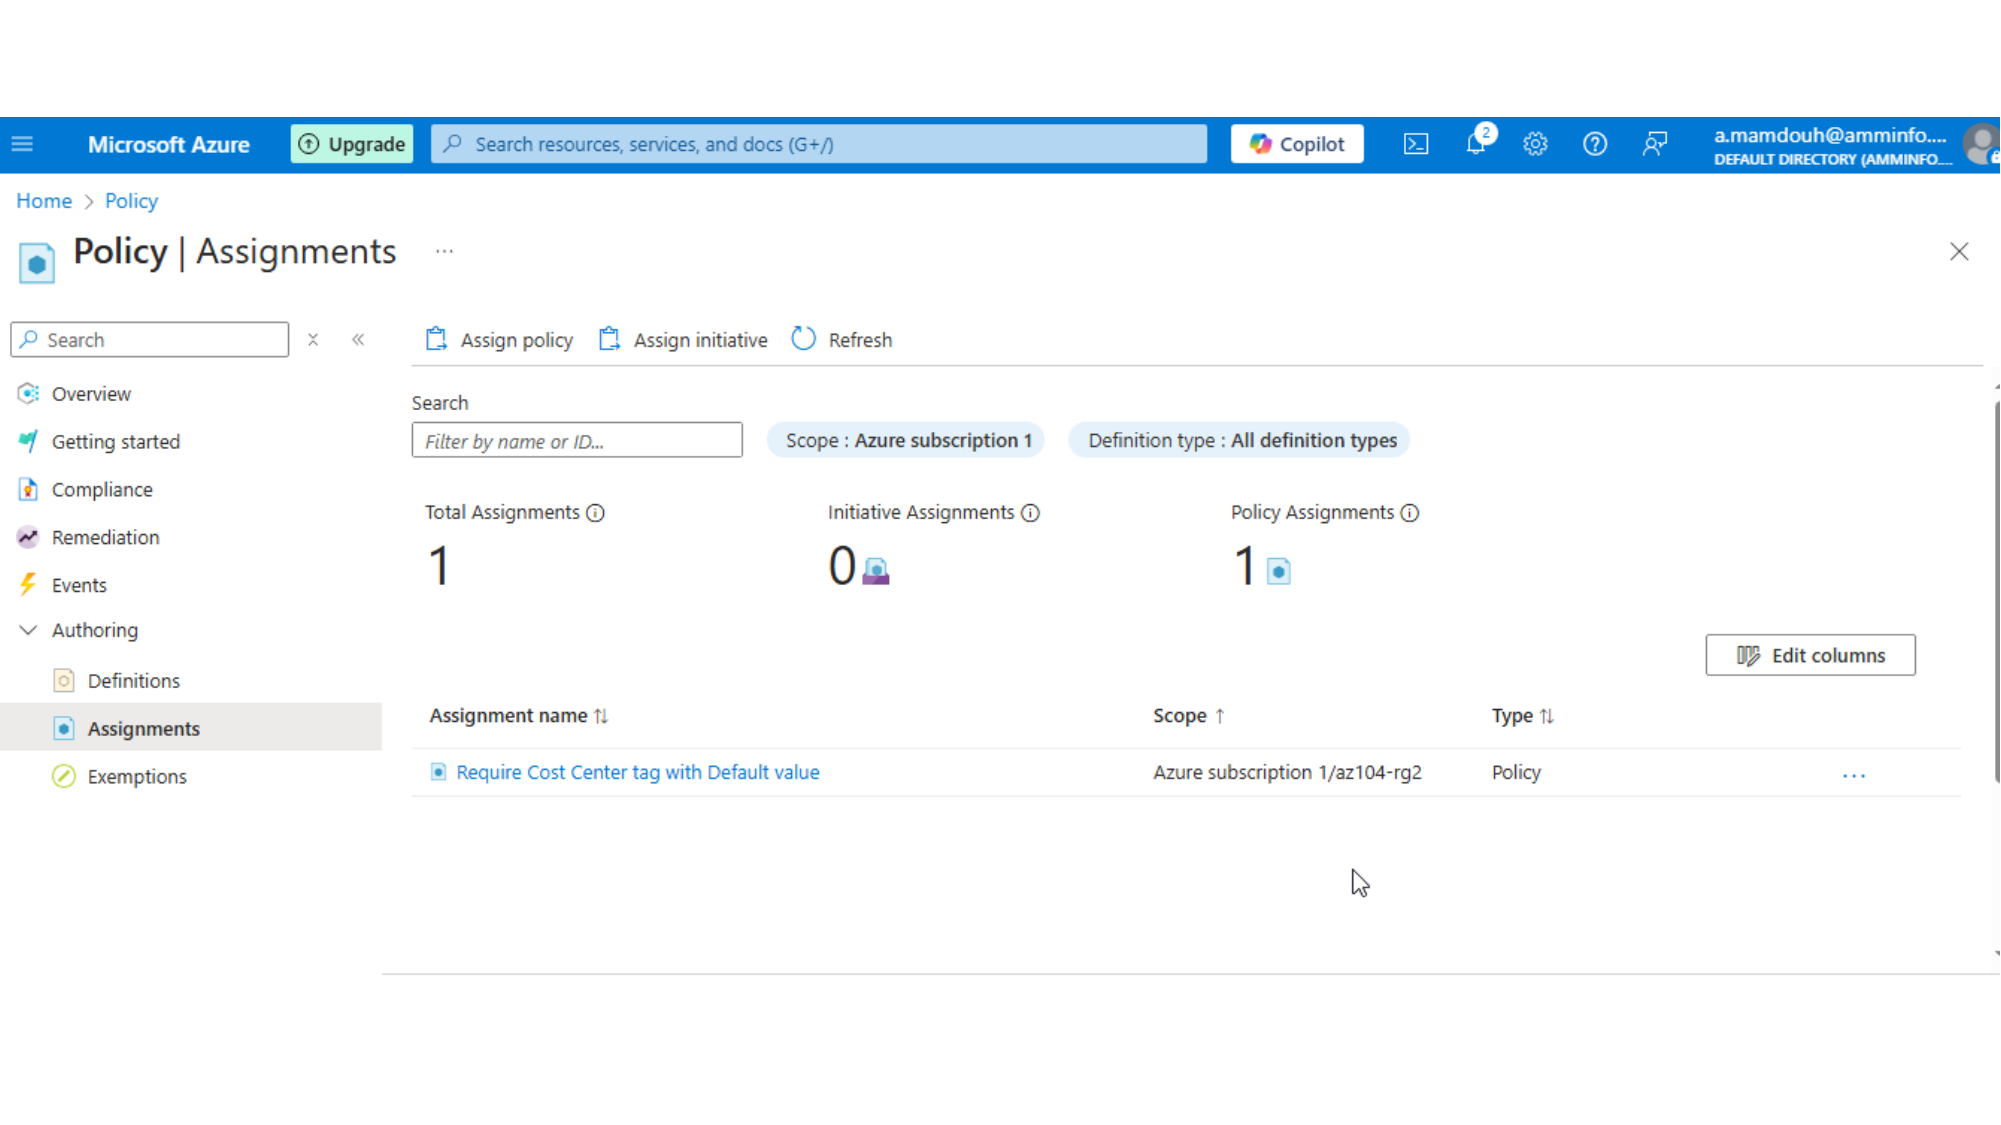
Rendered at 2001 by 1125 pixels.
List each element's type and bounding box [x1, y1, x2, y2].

picture [0, 117, 2000, 1008]
